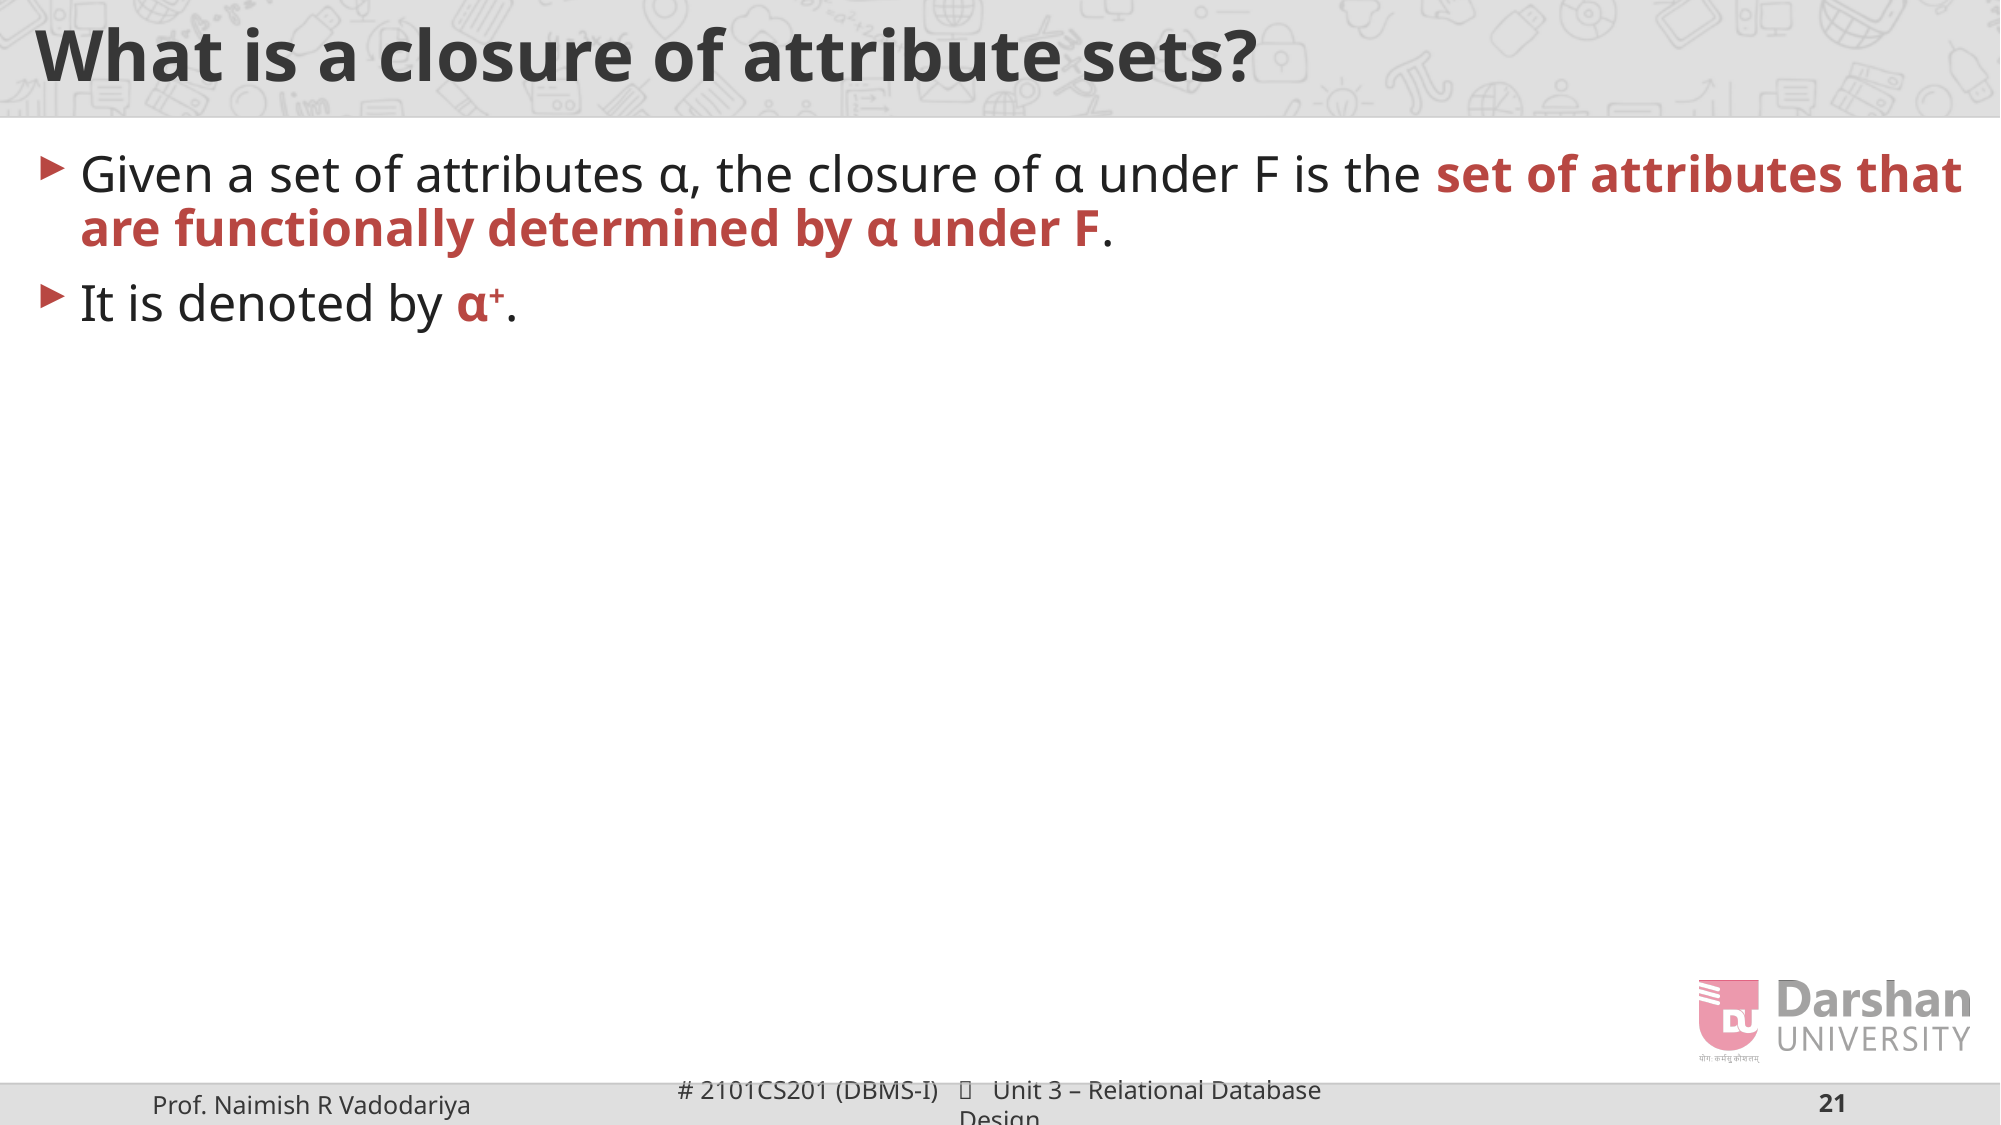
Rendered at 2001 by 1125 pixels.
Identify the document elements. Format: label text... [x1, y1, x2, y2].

list Given a set of attributes α, the closure of α under F is the set of attributes that are functionally determined by α under F. It is denoted by α+. [21, 141, 1979, 1059]
table_cell Raju [1699, 1059, 1970, 1063]
title What is a closure of attribute sets? [0, 0, 2000, 117]
